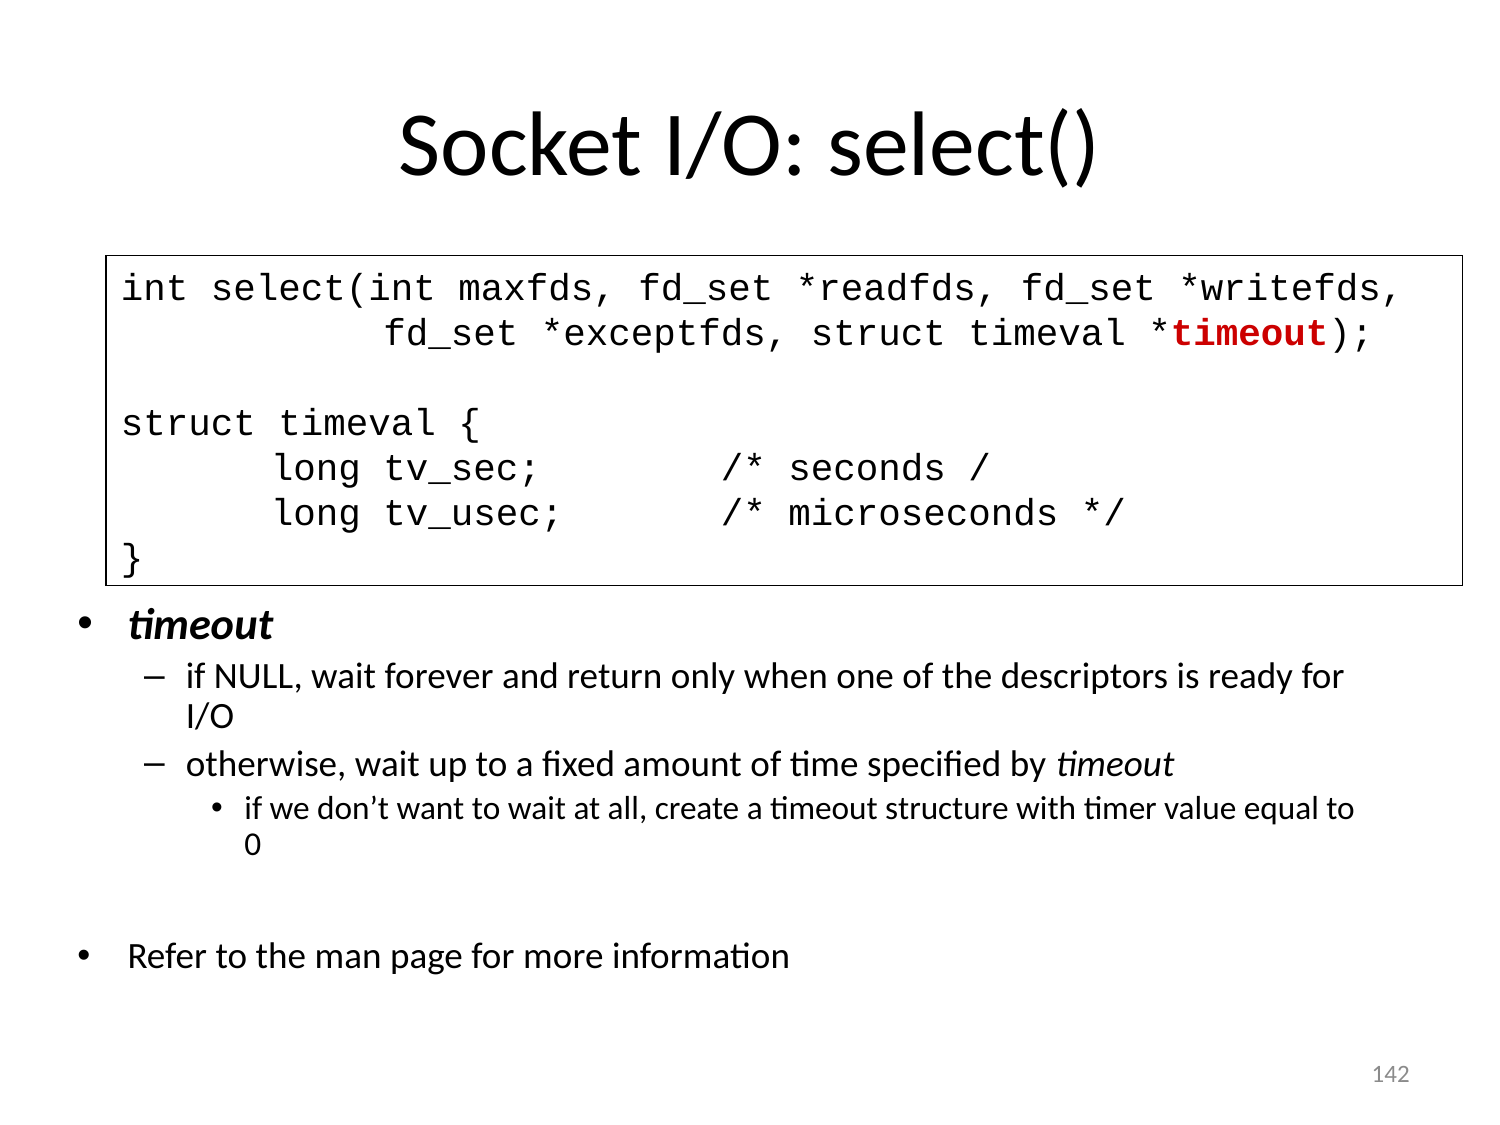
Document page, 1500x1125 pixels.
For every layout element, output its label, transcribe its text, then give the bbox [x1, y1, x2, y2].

slide_number 142 [1074, 1042, 1425, 1103]
title Socket I/O: select() [75, 45, 1425, 233]
list timeout if NULL, wait forever and return only when one of the descriptors is ready for I/O otherwise, wait up to a fixed amount of time specified by timeout if we don’t want to wait at all, create a timeout structure with timer value equal to 0 Refer to the man page for more information [62, 593, 1381, 988]
text_box int select(int maxfds, fd_set *readfds, fd_set *writefds, fd_set *exceptfds, struct timeval *timeout); struct timeval { long tv_sec; /* seconds / long tv_usec; /* microseconds */ } [105, 255, 1463, 586]
